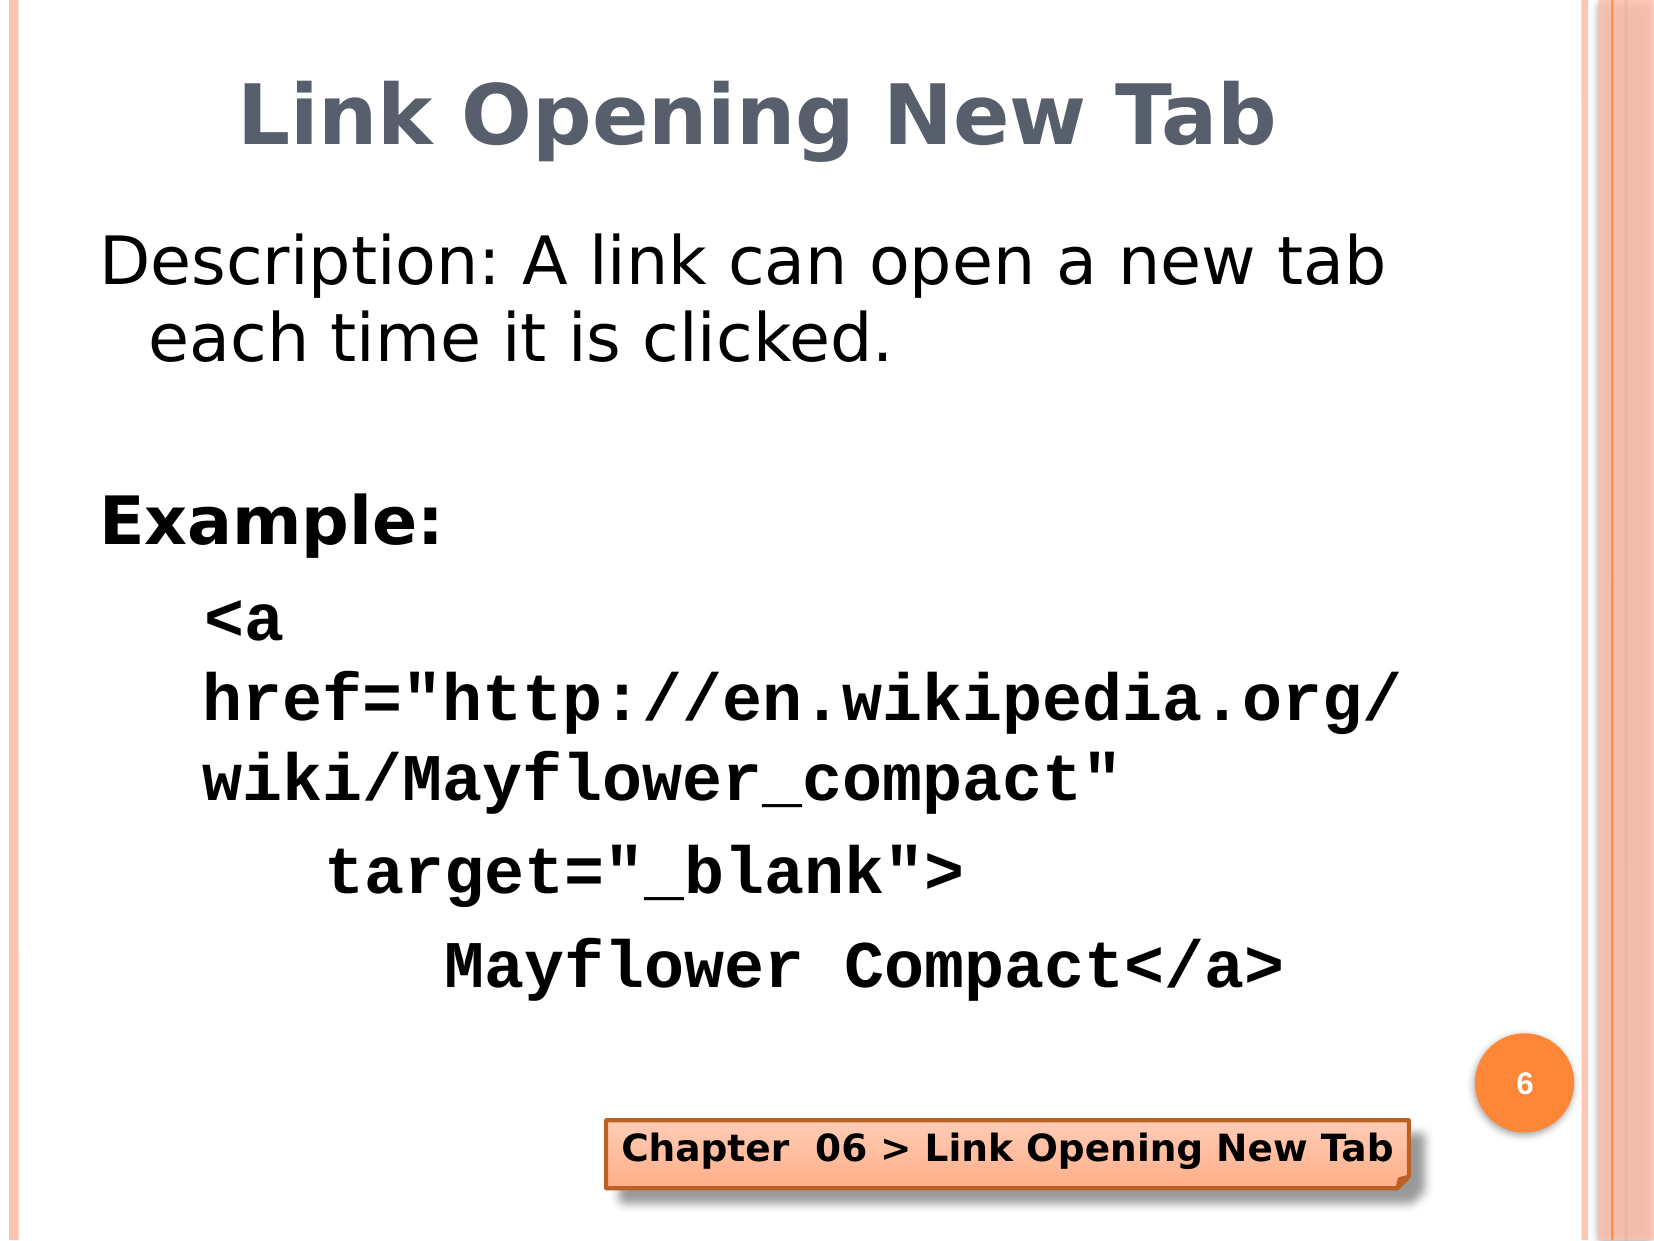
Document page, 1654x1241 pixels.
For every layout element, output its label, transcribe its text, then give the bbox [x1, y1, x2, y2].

title Link Opening New Tab [82, 49, 1434, 170]
slide_number 6 [1470, 1037, 1581, 1131]
text_box Chapter 06 > Link Opening New Tab [606, 1120, 1409, 1189]
list Description: A link can open a new tab each time it is clicked. Example: <a href="http://en.wikipedia.org/wiki/Mayflower_compact" target="_blank"> Mayflower Compact</a> [82, 219, 1434, 1146]
